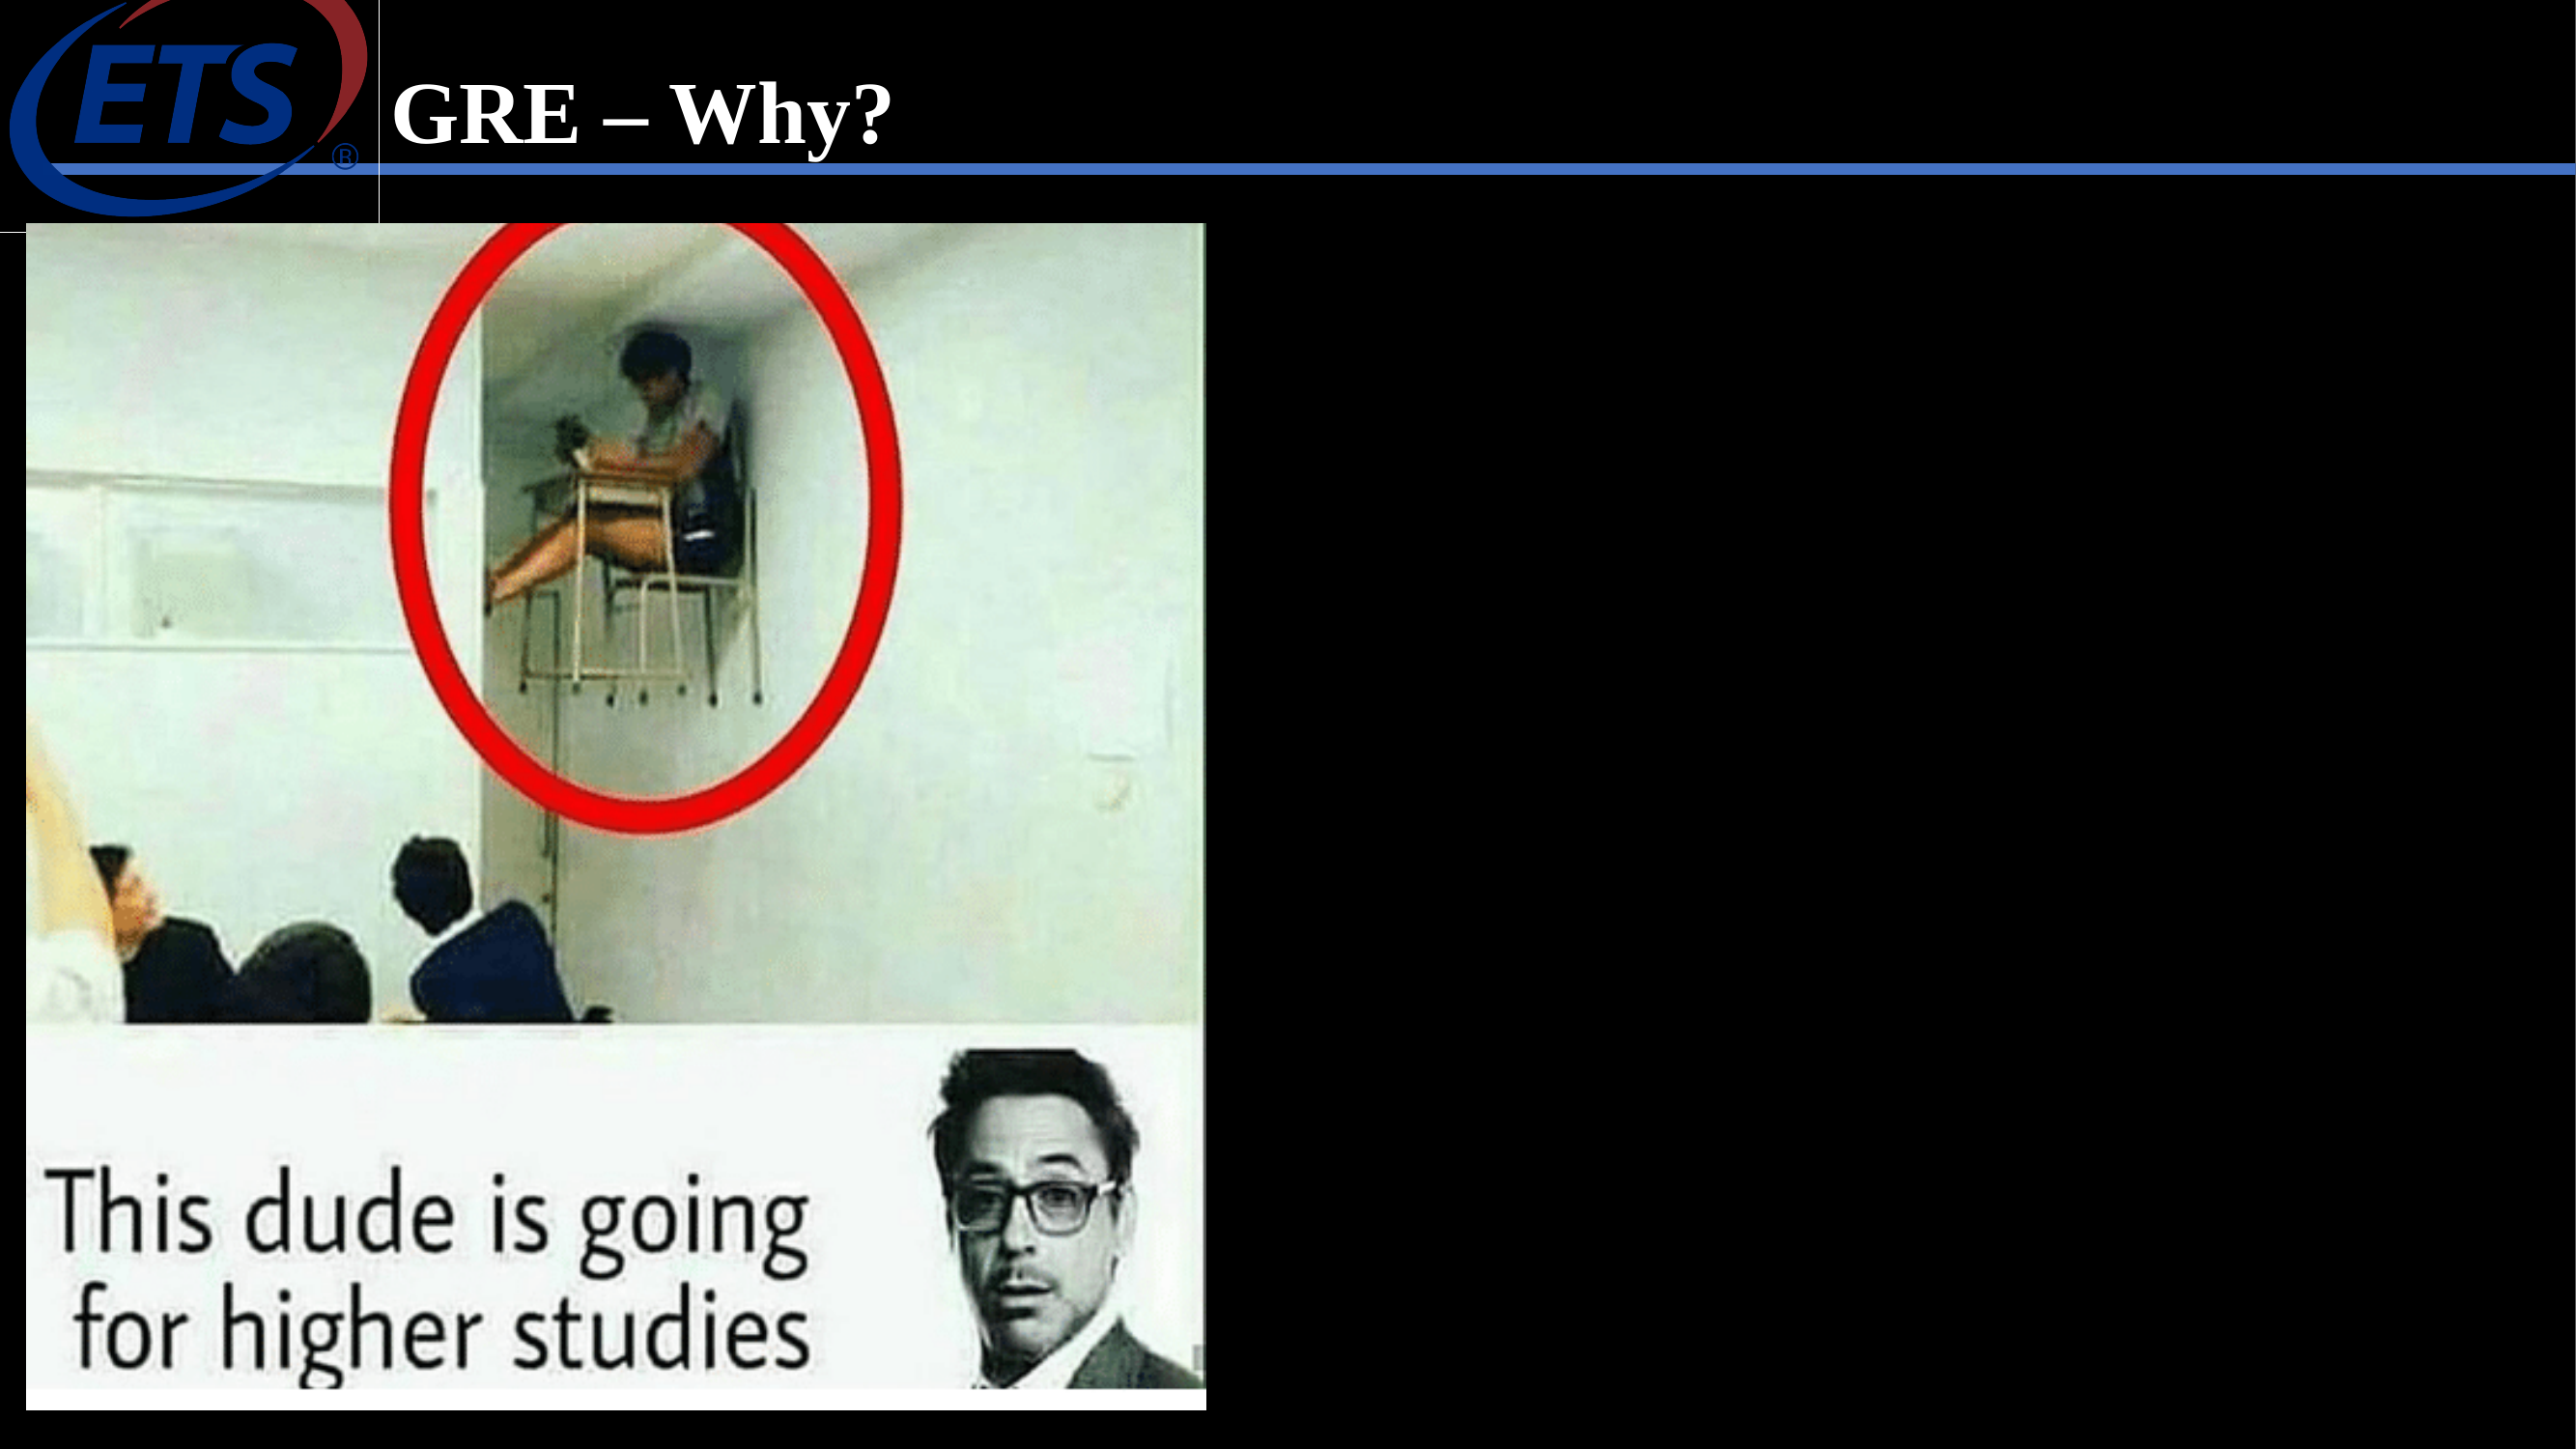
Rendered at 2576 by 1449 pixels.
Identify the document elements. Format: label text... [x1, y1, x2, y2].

picture [0, 0, 1206, 1410]
text_box GRE – Why? [380, 47, 1850, 163]
